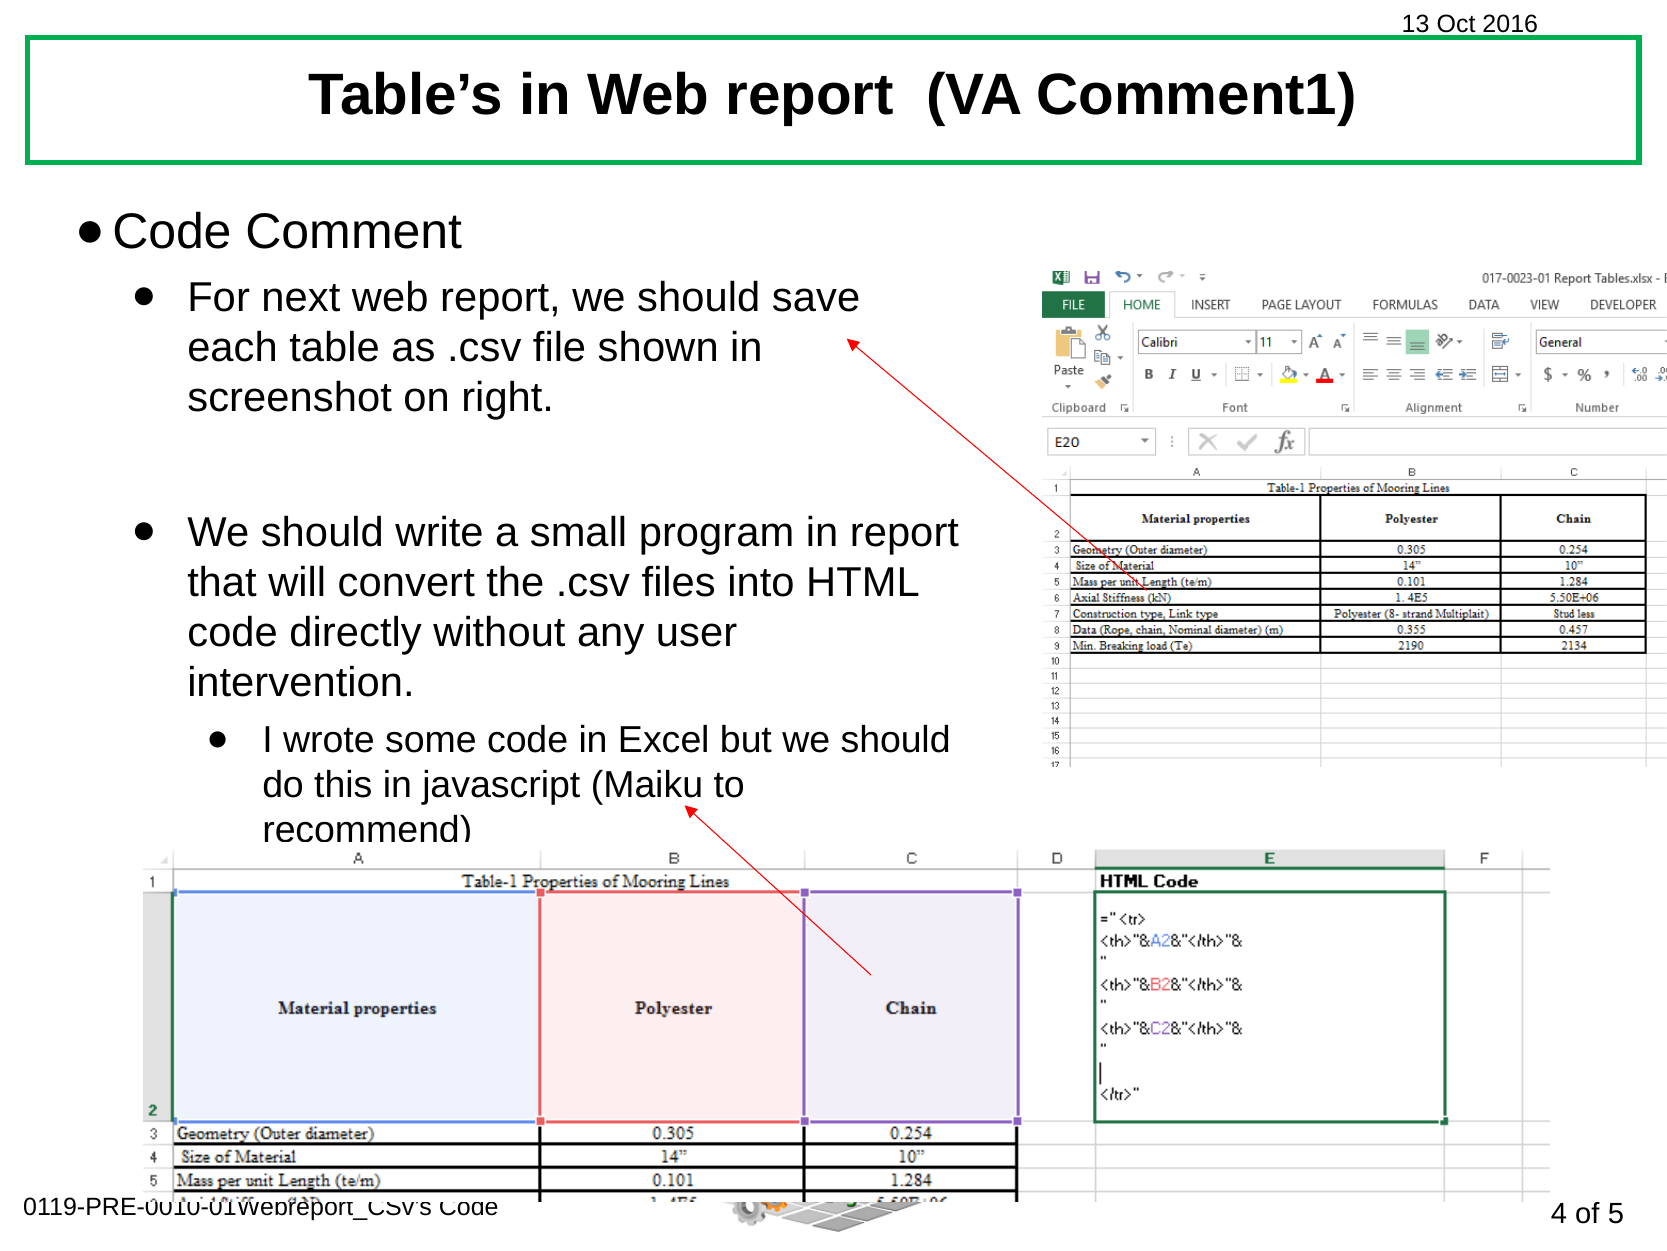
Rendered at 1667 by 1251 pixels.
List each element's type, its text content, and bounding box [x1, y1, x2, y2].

list Table’s in Web report (VA Comment1) [31, 37, 1636, 155]
picture [0, 0, 1667, 1250]
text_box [846, 338, 1147, 591]
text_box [684, 805, 871, 975]
list Code Comment For next web report, we should save each table as .csv file shown in screenshot on right. We should write a small program in report that will convert the .csv files into HTML code directly without any user intervention. I wrote some code in Excel but we should do this in javascript (Maiku to recommend) [60, 191, 975, 1126]
